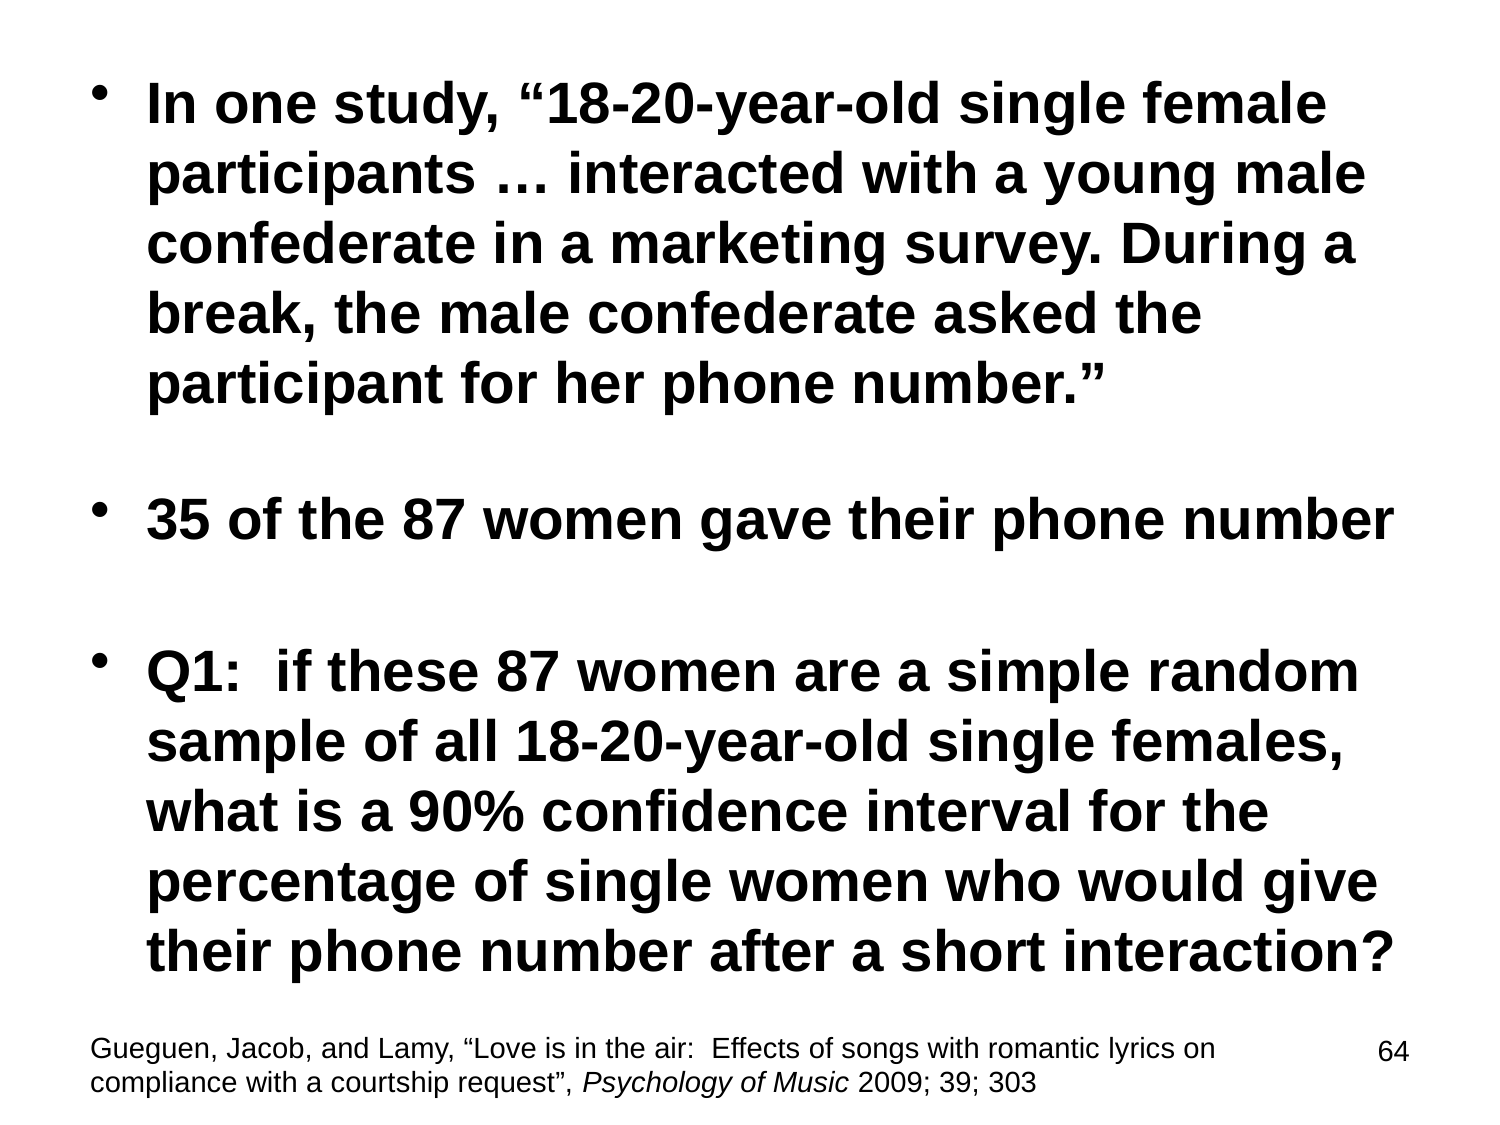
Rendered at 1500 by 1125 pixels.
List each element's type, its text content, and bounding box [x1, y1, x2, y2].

list In one study, “18-20-year-old single female participants … interacted with a young male confederate in a marketing survey. During a break, the male confederate asked the participant for her phone number.” 35 of the 87 women gave their phone number Q1: if these 87 women are a simple random sample of all 18-20-year-old single females, what is a 90% confidence interval for the percentage of single women who would give their phone number after a short interaction? [75, 57, 1425, 1013]
title Gueguen, Jacob, and Lamy, “Love is in the air: Effects of songs with romantic lyrics on compliance with a courtship request”, Psychology of Music 2009; 39; 303 [75, 1025, 1074, 1103]
slide_number 64 [1074, 1024, 1426, 1103]
